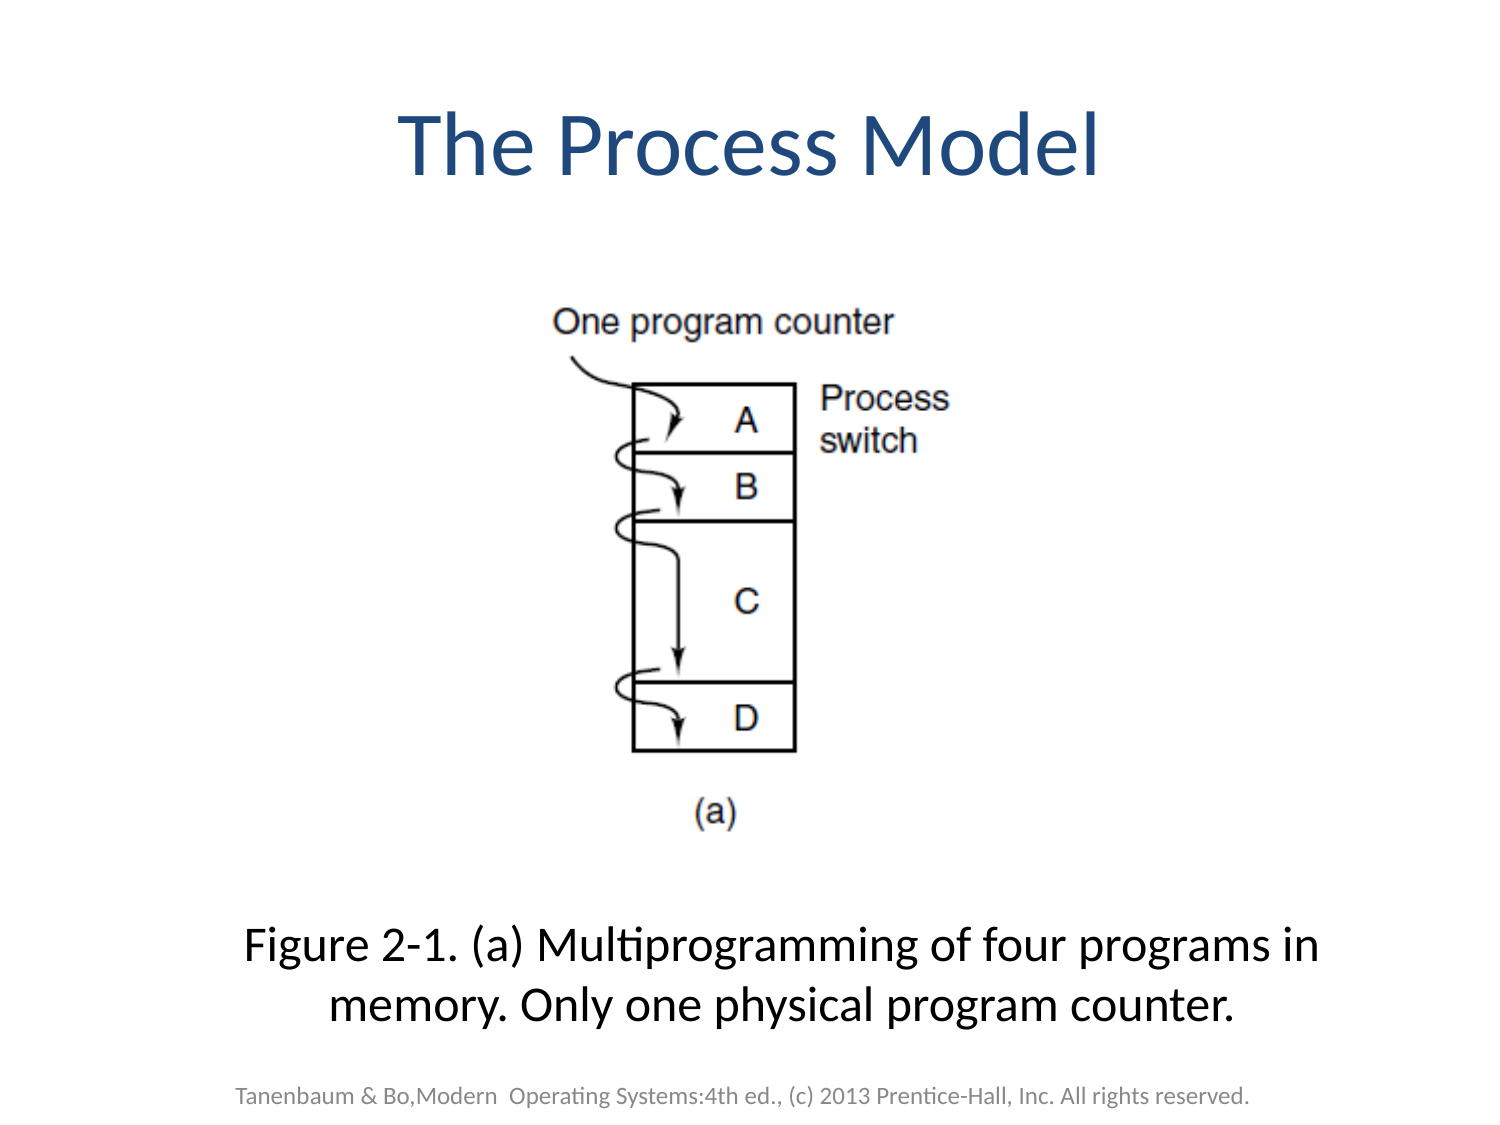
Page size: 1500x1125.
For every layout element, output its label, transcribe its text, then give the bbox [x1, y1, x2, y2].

picture [467, 254, 1035, 868]
title The Process Model [75, 45, 1425, 233]
text_box Tanenbaum & Bo,Modern Operating Systems:4th ed., (c) 2013 Prentice-Hall, Inc. All rights reserved. [35, 1072, 1458, 1118]
list Figure 2-1. (a) Multiprogramming of four programs in memory. Only one physical program counter. [145, 904, 1419, 1042]
